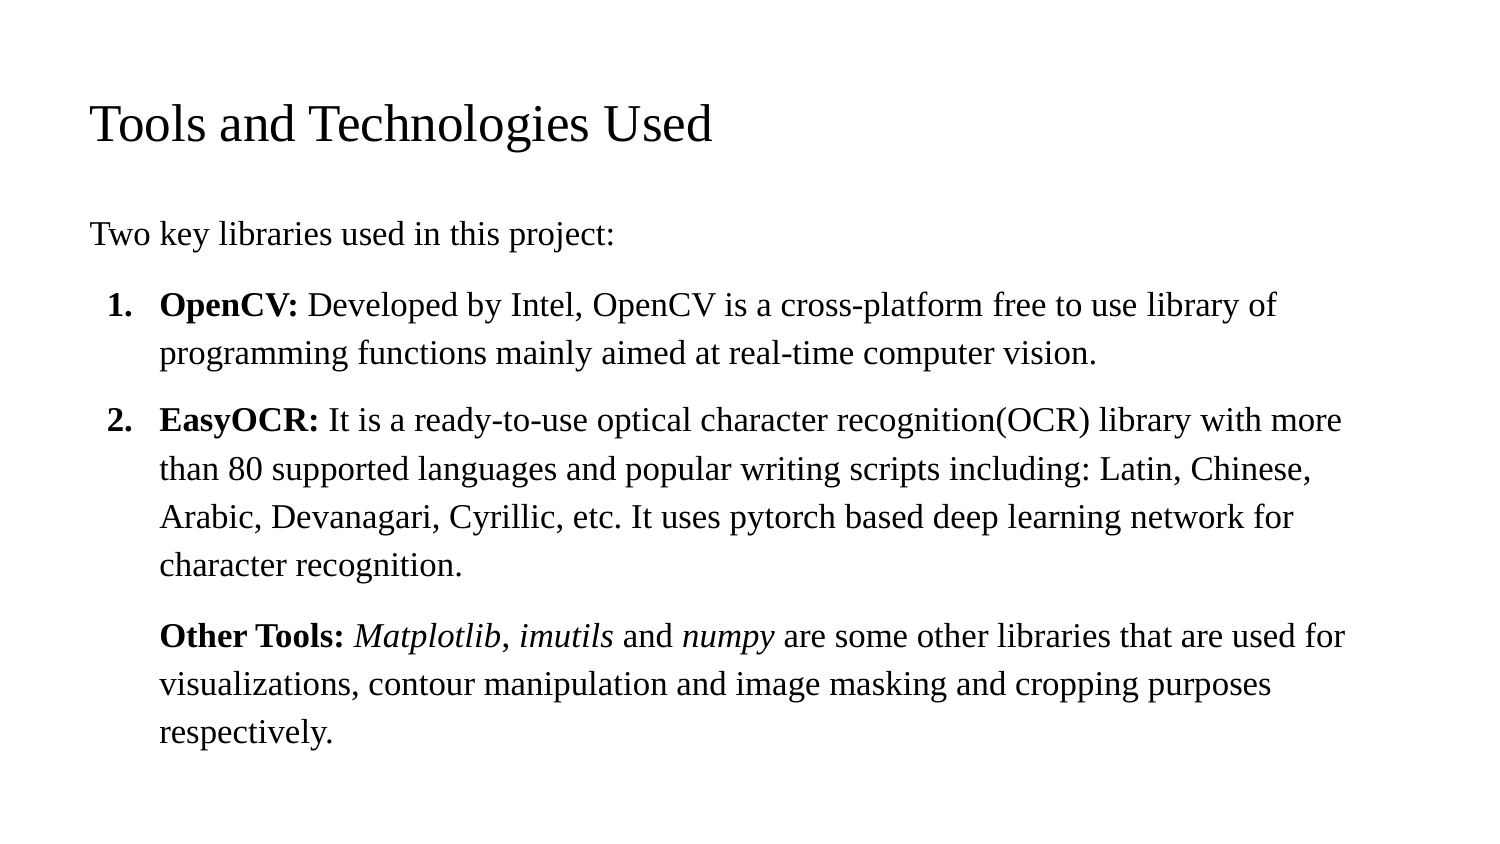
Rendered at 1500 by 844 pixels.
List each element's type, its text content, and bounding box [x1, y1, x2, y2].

title Tools and Technologies Used [74, 72, 1426, 167]
list Two key libraries used in this project: OpenCV: Developed by Intel, OpenCV is a cross-platform free to use library of programming functions mainly aimed at real-time computer vision. EasyOCR: It is a ready-to-use optical character recognition(OCR) library with more than 80 supported languages and popular writing scripts including: Latin, Chinese, Arabic, Devanagari, Cyrillic, etc. It uses pytorch based deep learning network for character recognition. Other Tools: Matplotlib, imutils and numpy are some other libraries that are used for visualizations, contour manipulation and image masking and cropping purposes respectively. [74, 189, 1426, 769]
